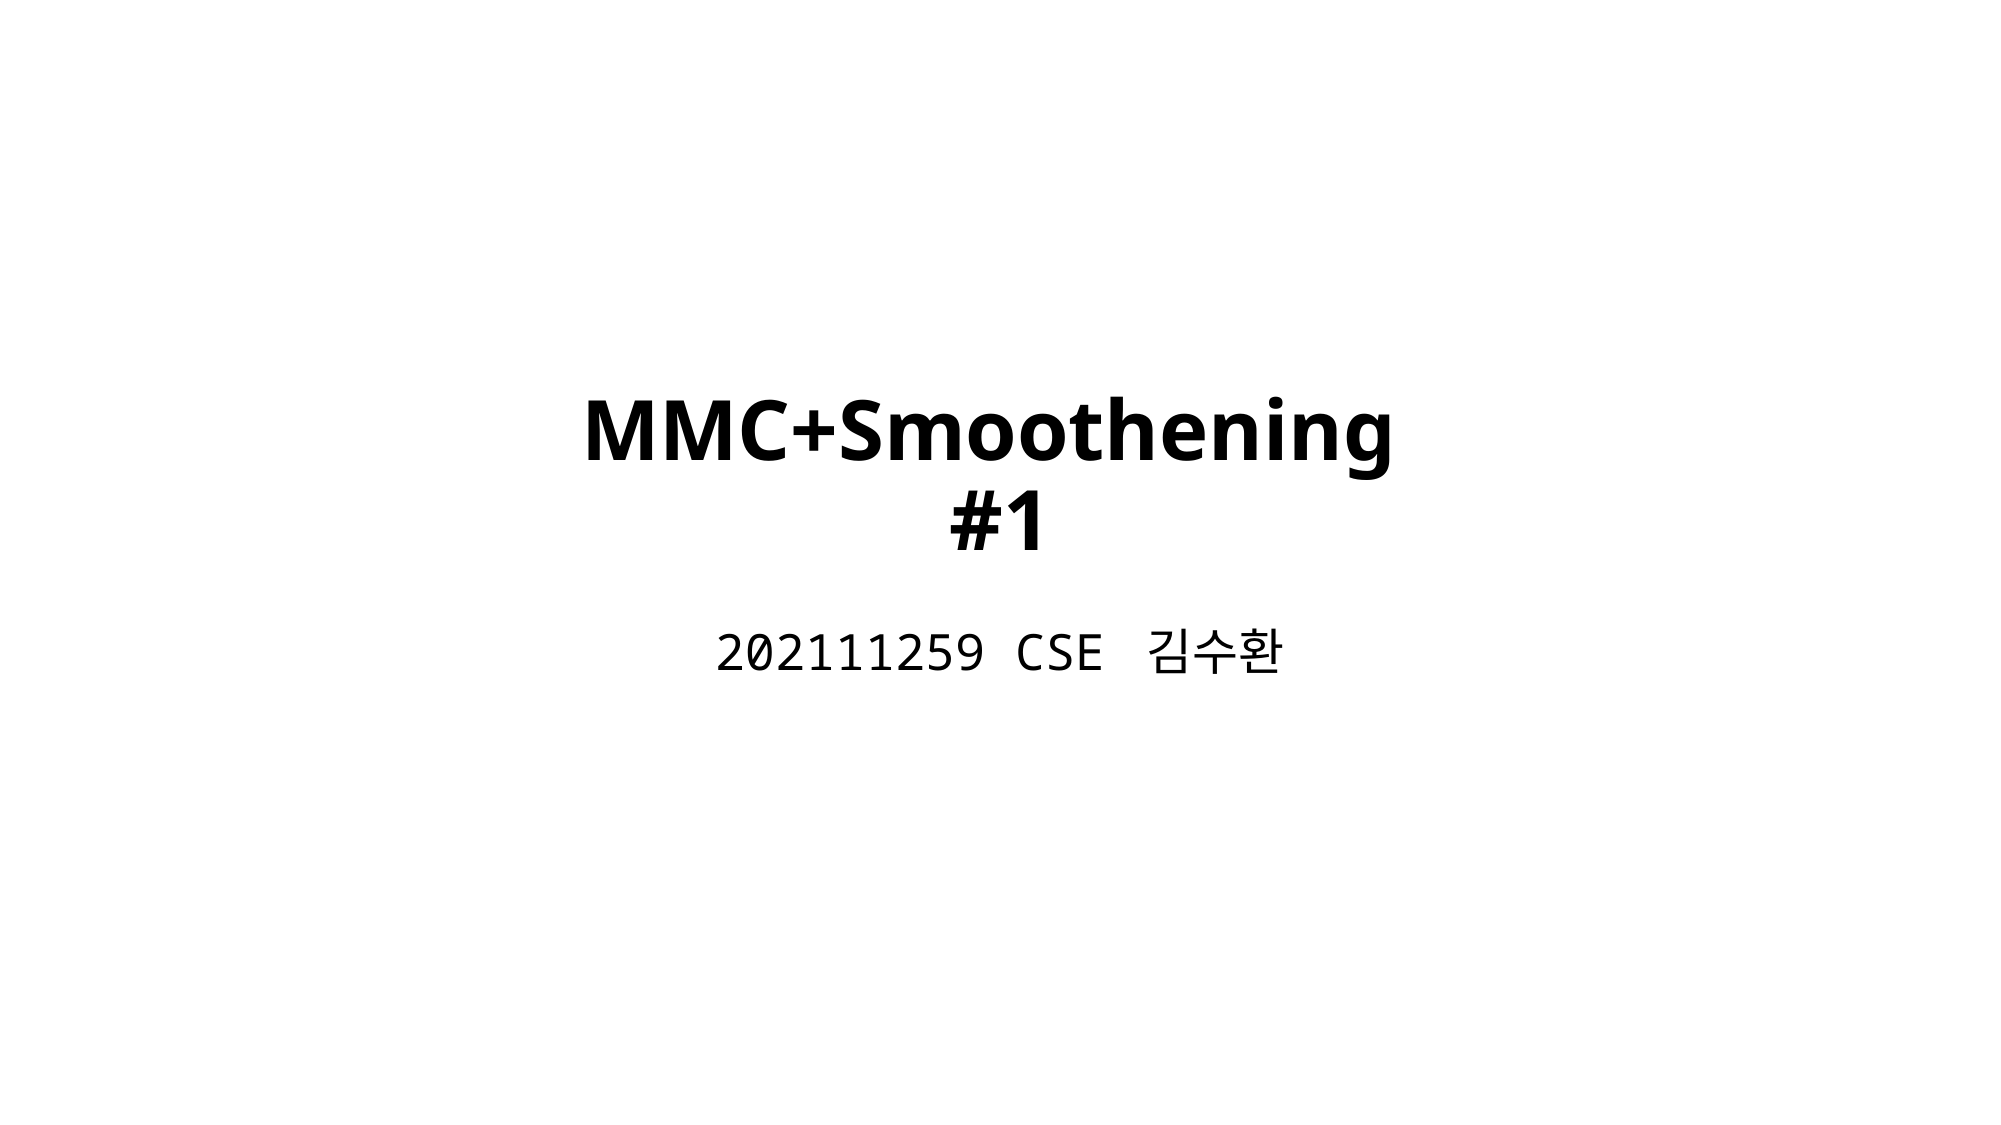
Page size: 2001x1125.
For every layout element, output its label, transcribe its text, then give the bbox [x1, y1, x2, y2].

subtitle 202111259 CSE 김수환 [249, 620, 1750, 892]
title MMC+Smoothening #1 [249, 184, 1750, 576]
